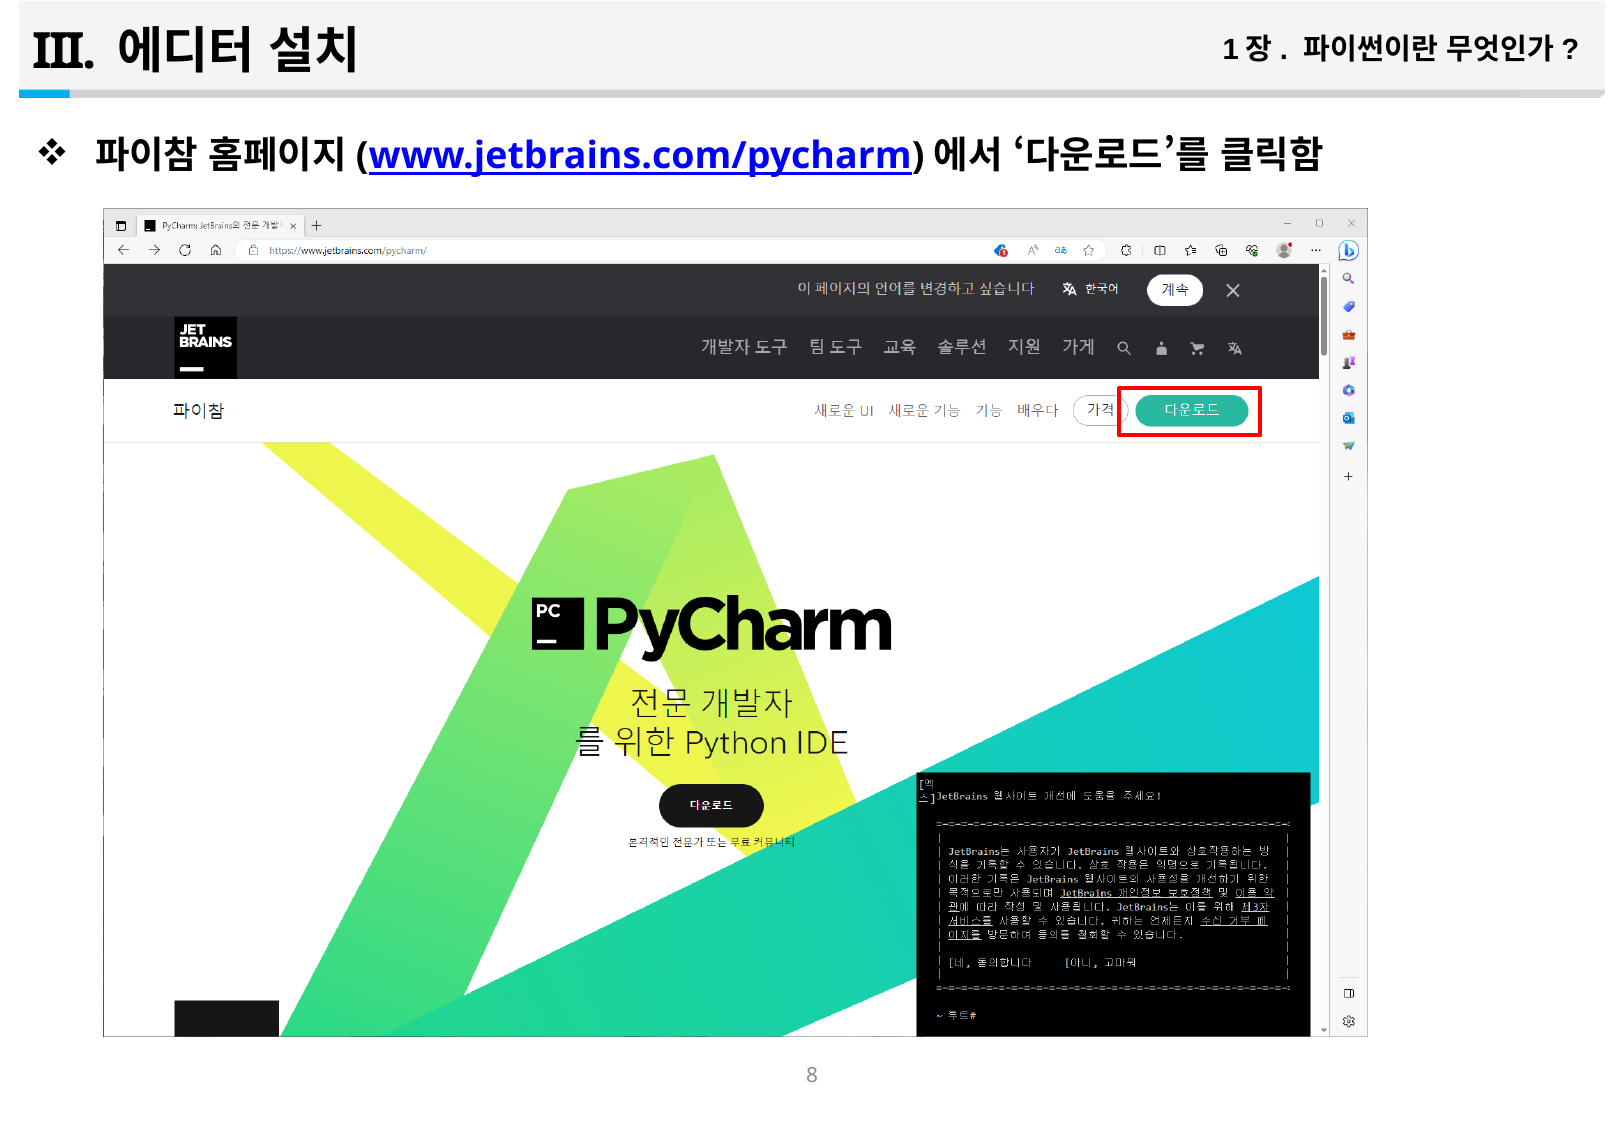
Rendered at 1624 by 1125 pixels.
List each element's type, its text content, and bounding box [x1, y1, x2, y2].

text_box 파이참 홈페이지(www.jetbrains.com/pycharm)에서 ‘다운로드’를 클릭함 [20, 123, 1602, 190]
picture [102, 207, 1368, 1037]
text_box 1장. 파이썬이란 무엇인가? [1207, 22, 1603, 73]
slide_number 7 [622, 1046, 1002, 1106]
picture [19, 1, 1605, 98]
list 에디터 설치 [17, 11, 1167, 85]
